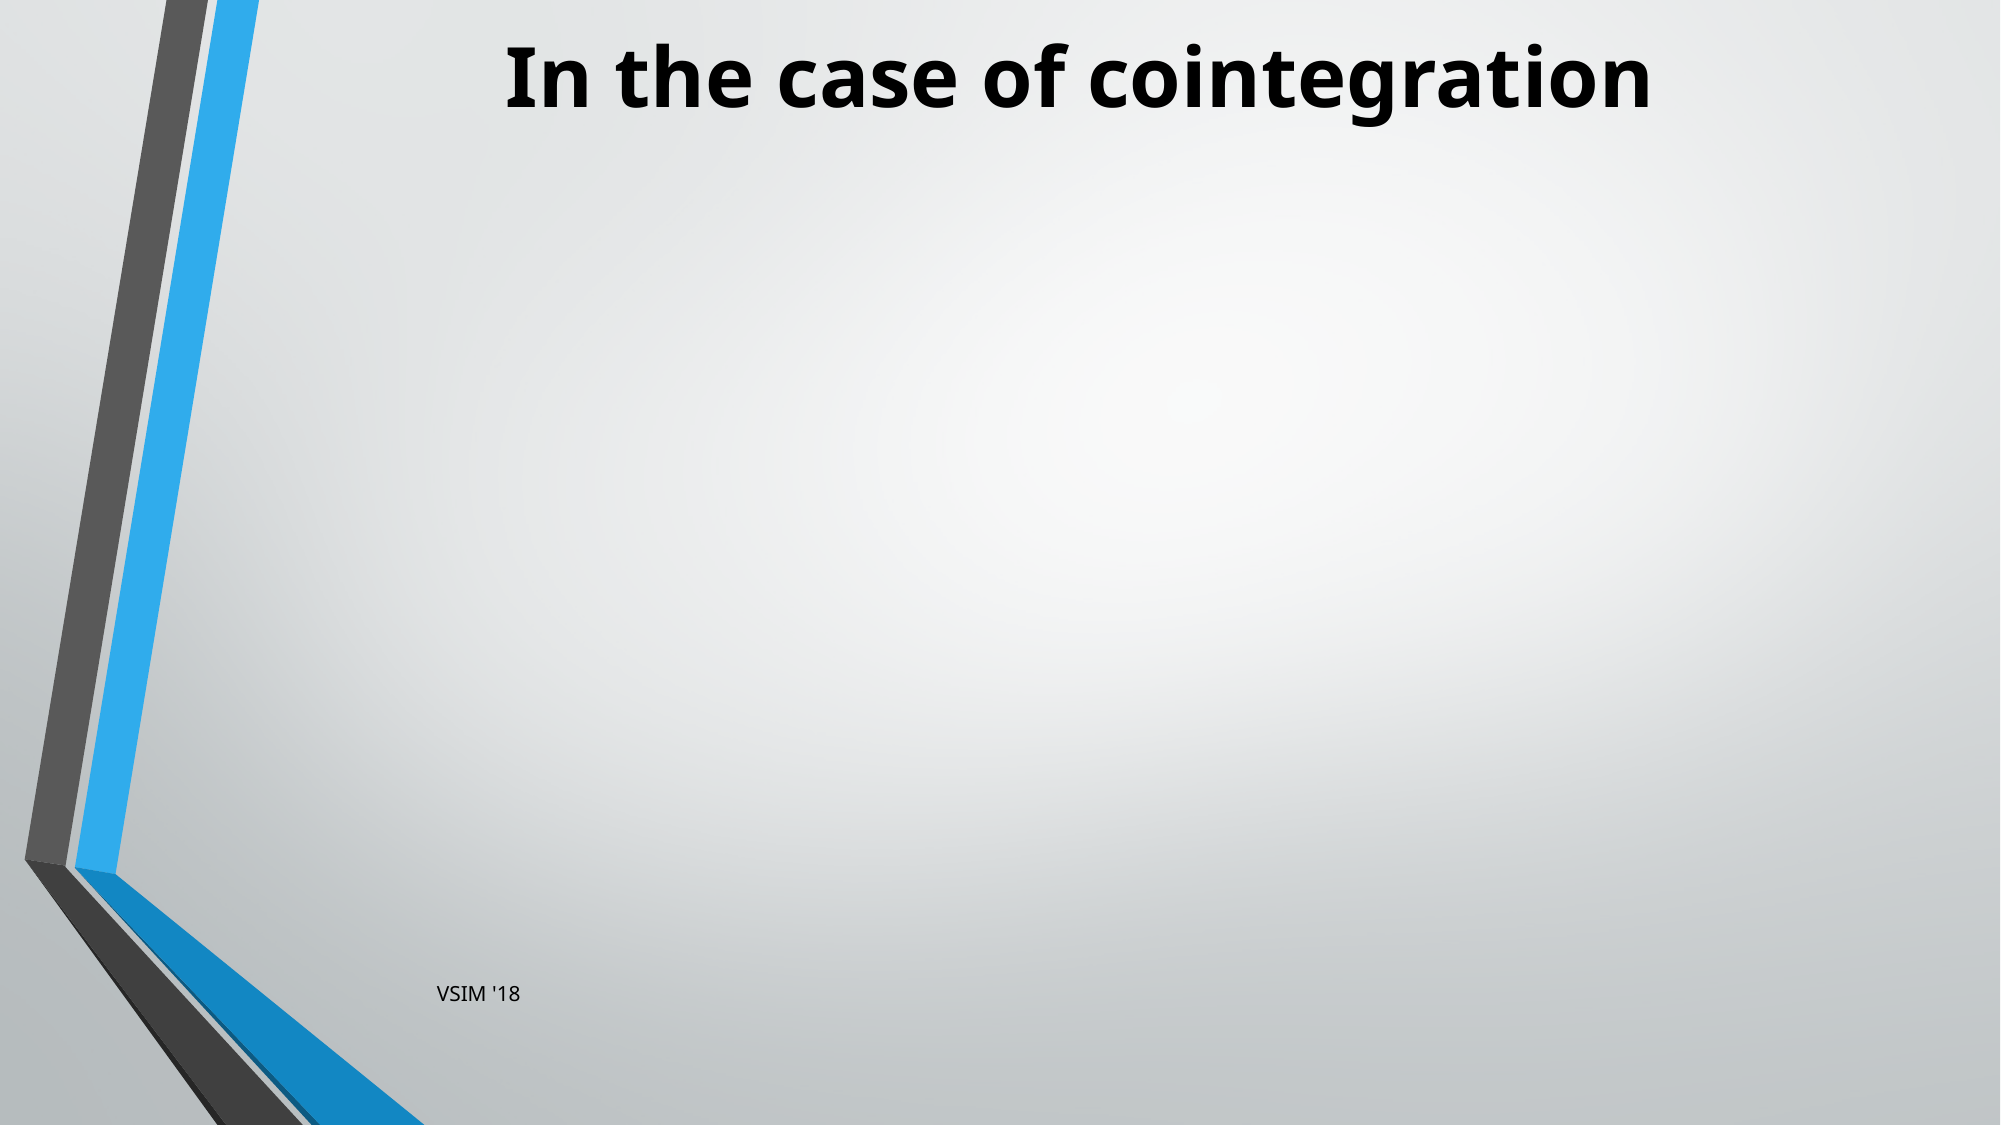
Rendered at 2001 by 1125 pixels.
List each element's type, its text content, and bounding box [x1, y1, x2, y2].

title In the case of cointegration [258, 0, 1902, 149]
footer VSIM '18 [421, 965, 1584, 1025]
